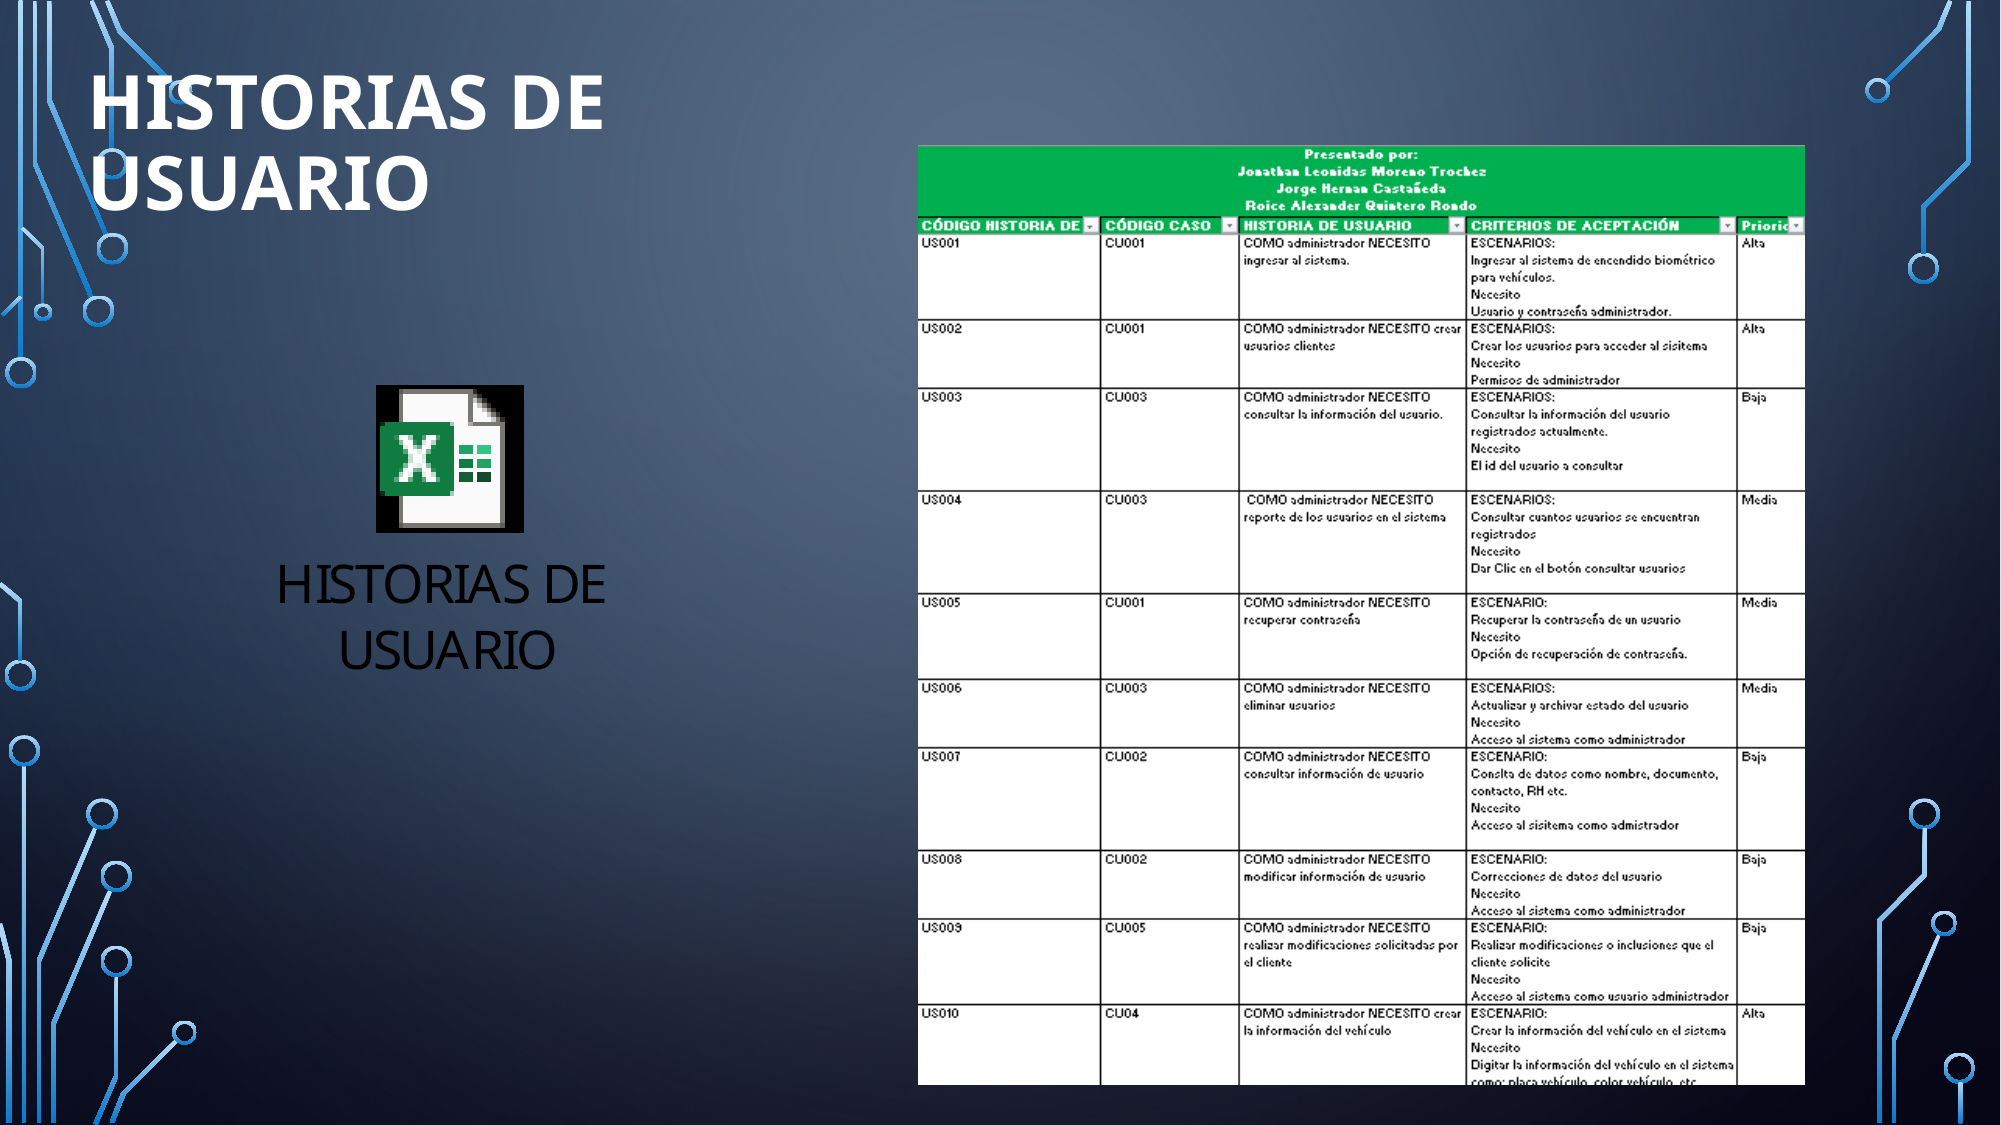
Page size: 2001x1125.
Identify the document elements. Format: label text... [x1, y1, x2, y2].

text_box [234, 385, 663, 747]
title HISTORIAS DE USUARIO [72, 83, 893, 209]
picture [917, 145, 1805, 1086]
